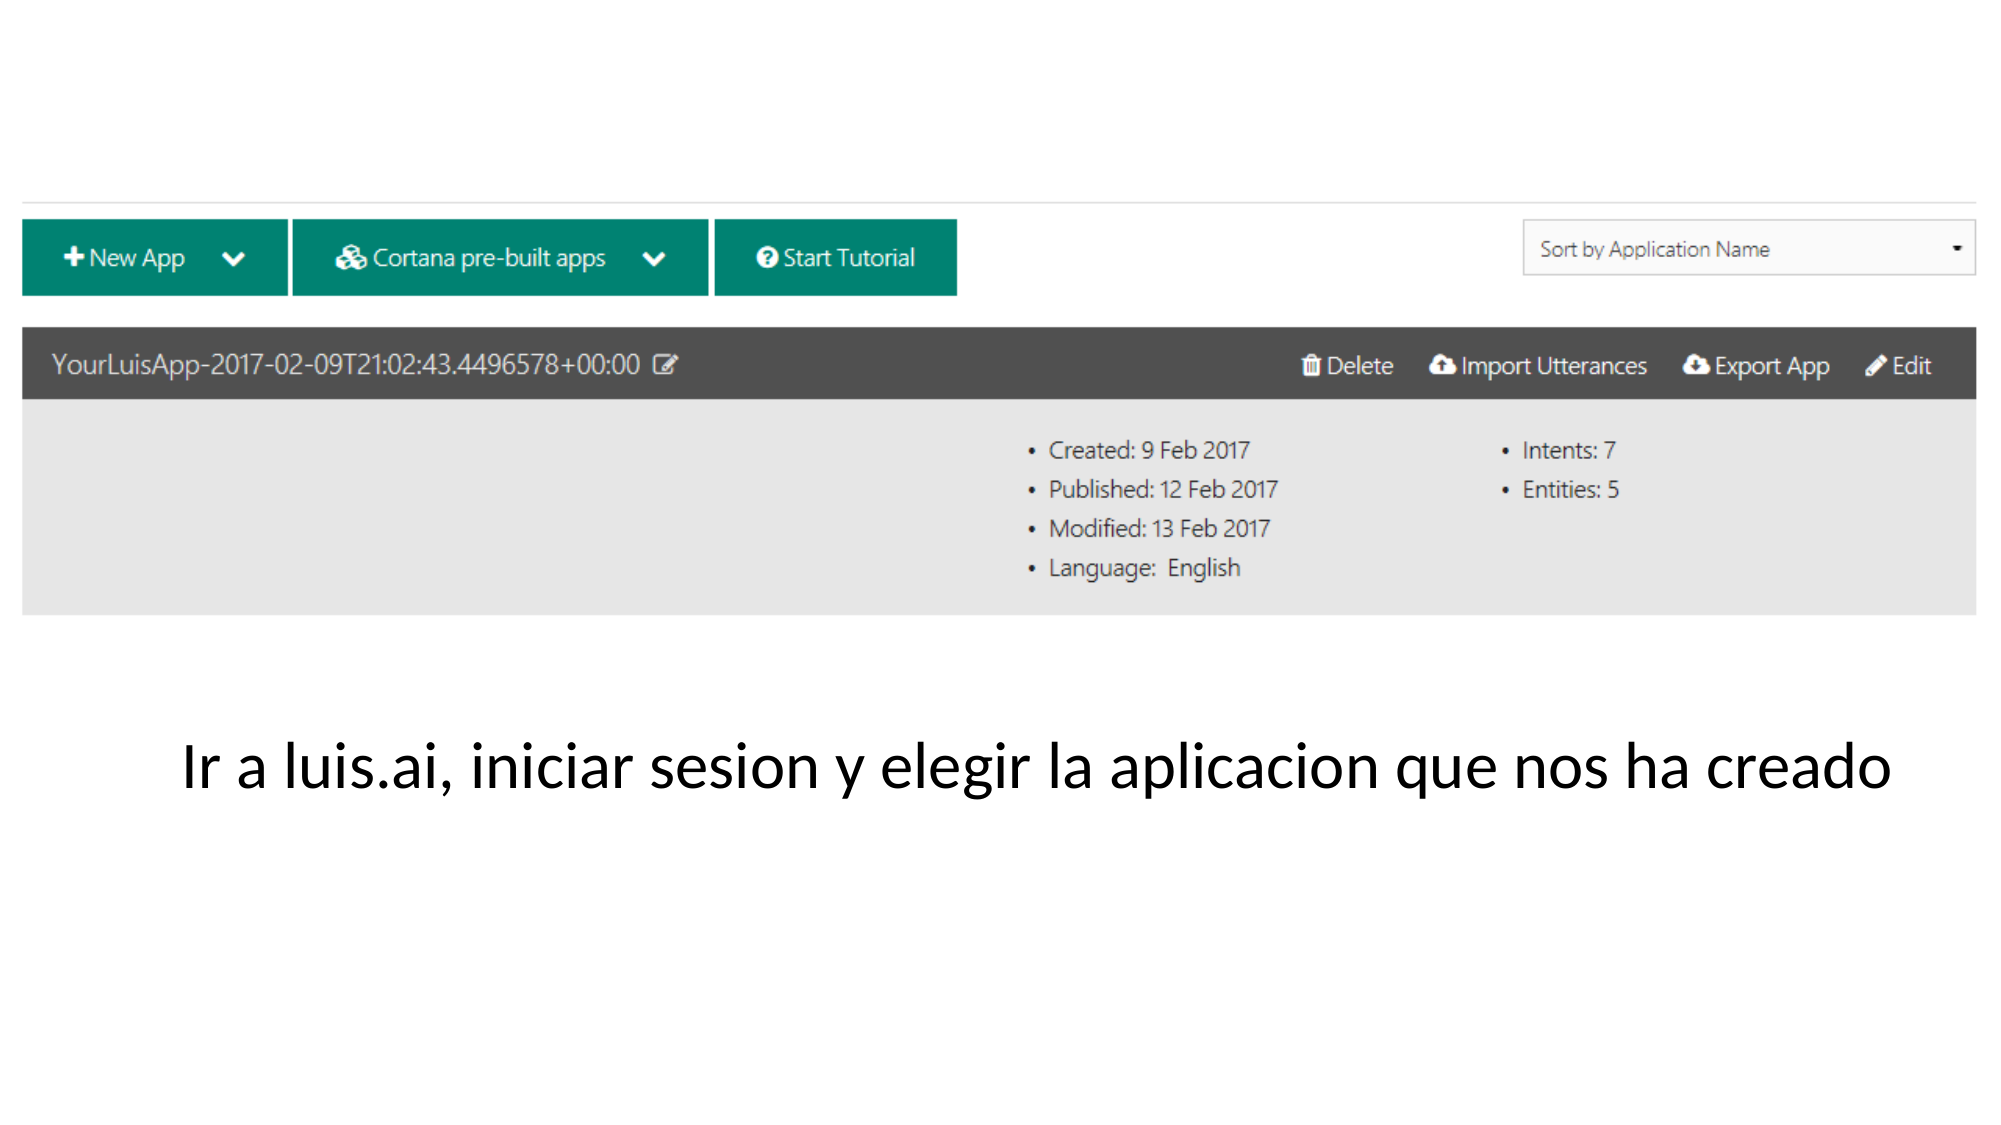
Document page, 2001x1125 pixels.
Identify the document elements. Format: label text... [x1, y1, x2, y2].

picture [10, 185, 2000, 689]
text_box Ir a luis.ai, iniciar sesion y elegir la aplicacion que nos ha creado [166, 714, 2000, 809]
